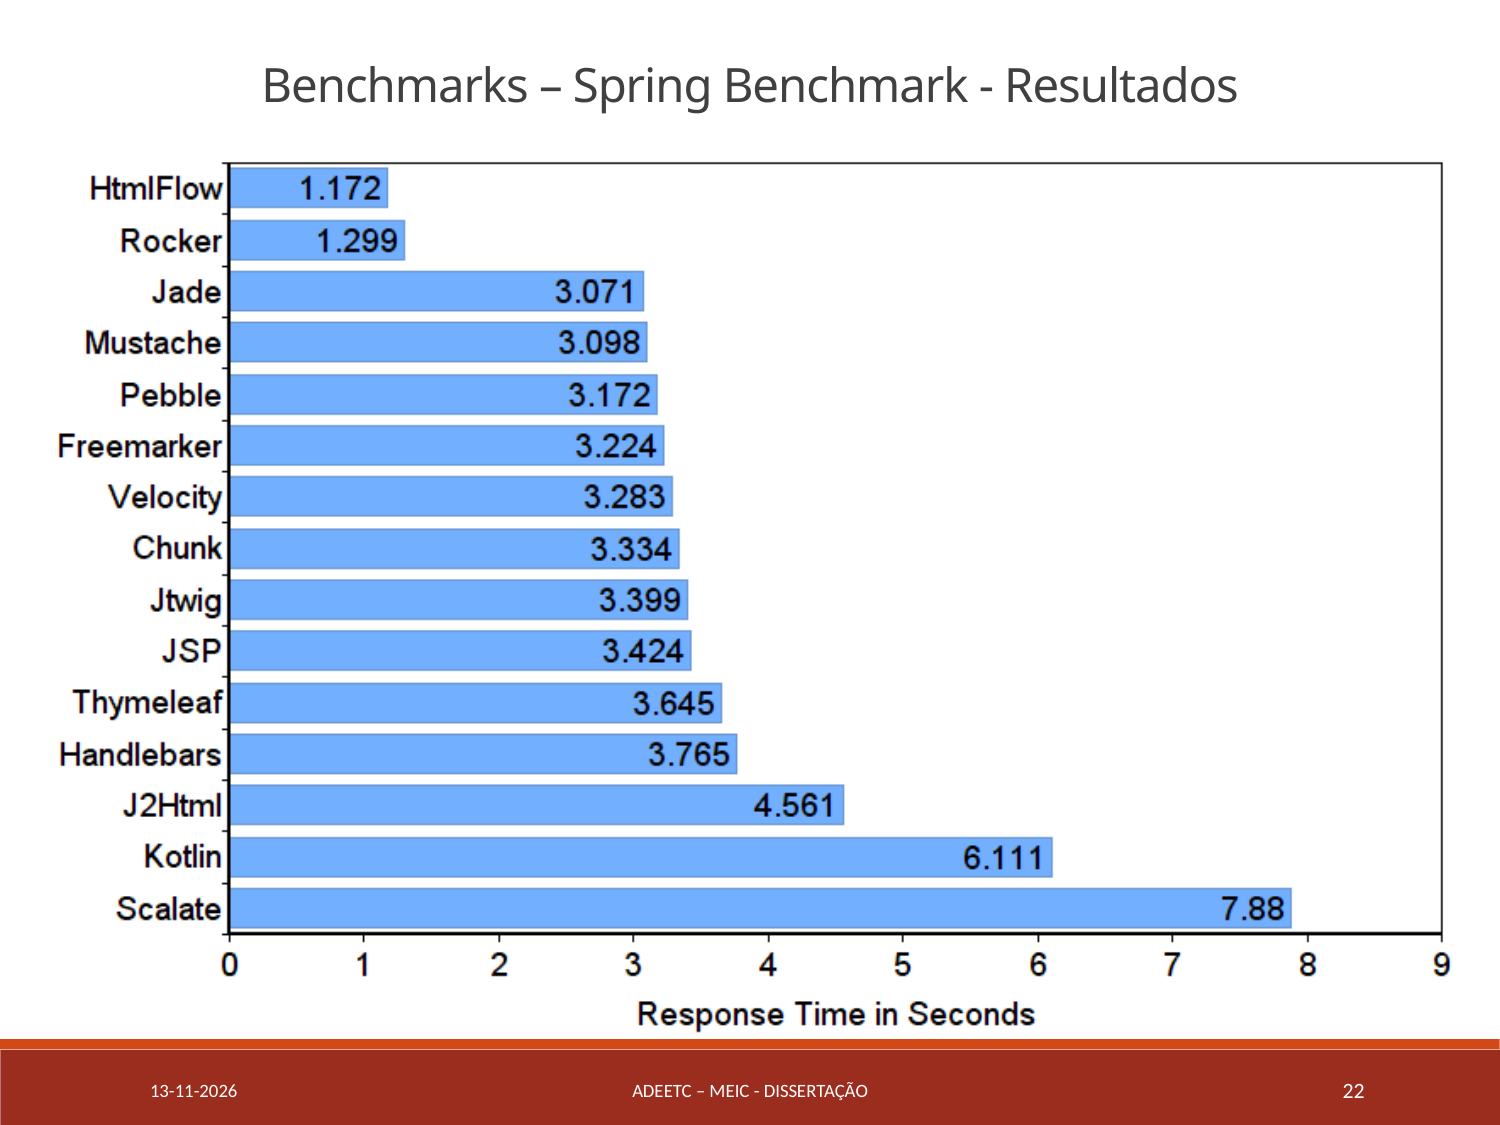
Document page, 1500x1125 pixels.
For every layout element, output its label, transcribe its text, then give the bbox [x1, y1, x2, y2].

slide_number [135, 1059, 440, 1120]
picture [40, 143, 1460, 1034]
text_box Benchmarks – Spring Benchmark - Resultados [0, 57, 1500, 119]
footer ADEETC – MEIC - DISSERTAçÃO [453, 1059, 1047, 1120]
slide_number 22 [1218, 1059, 1380, 1120]
